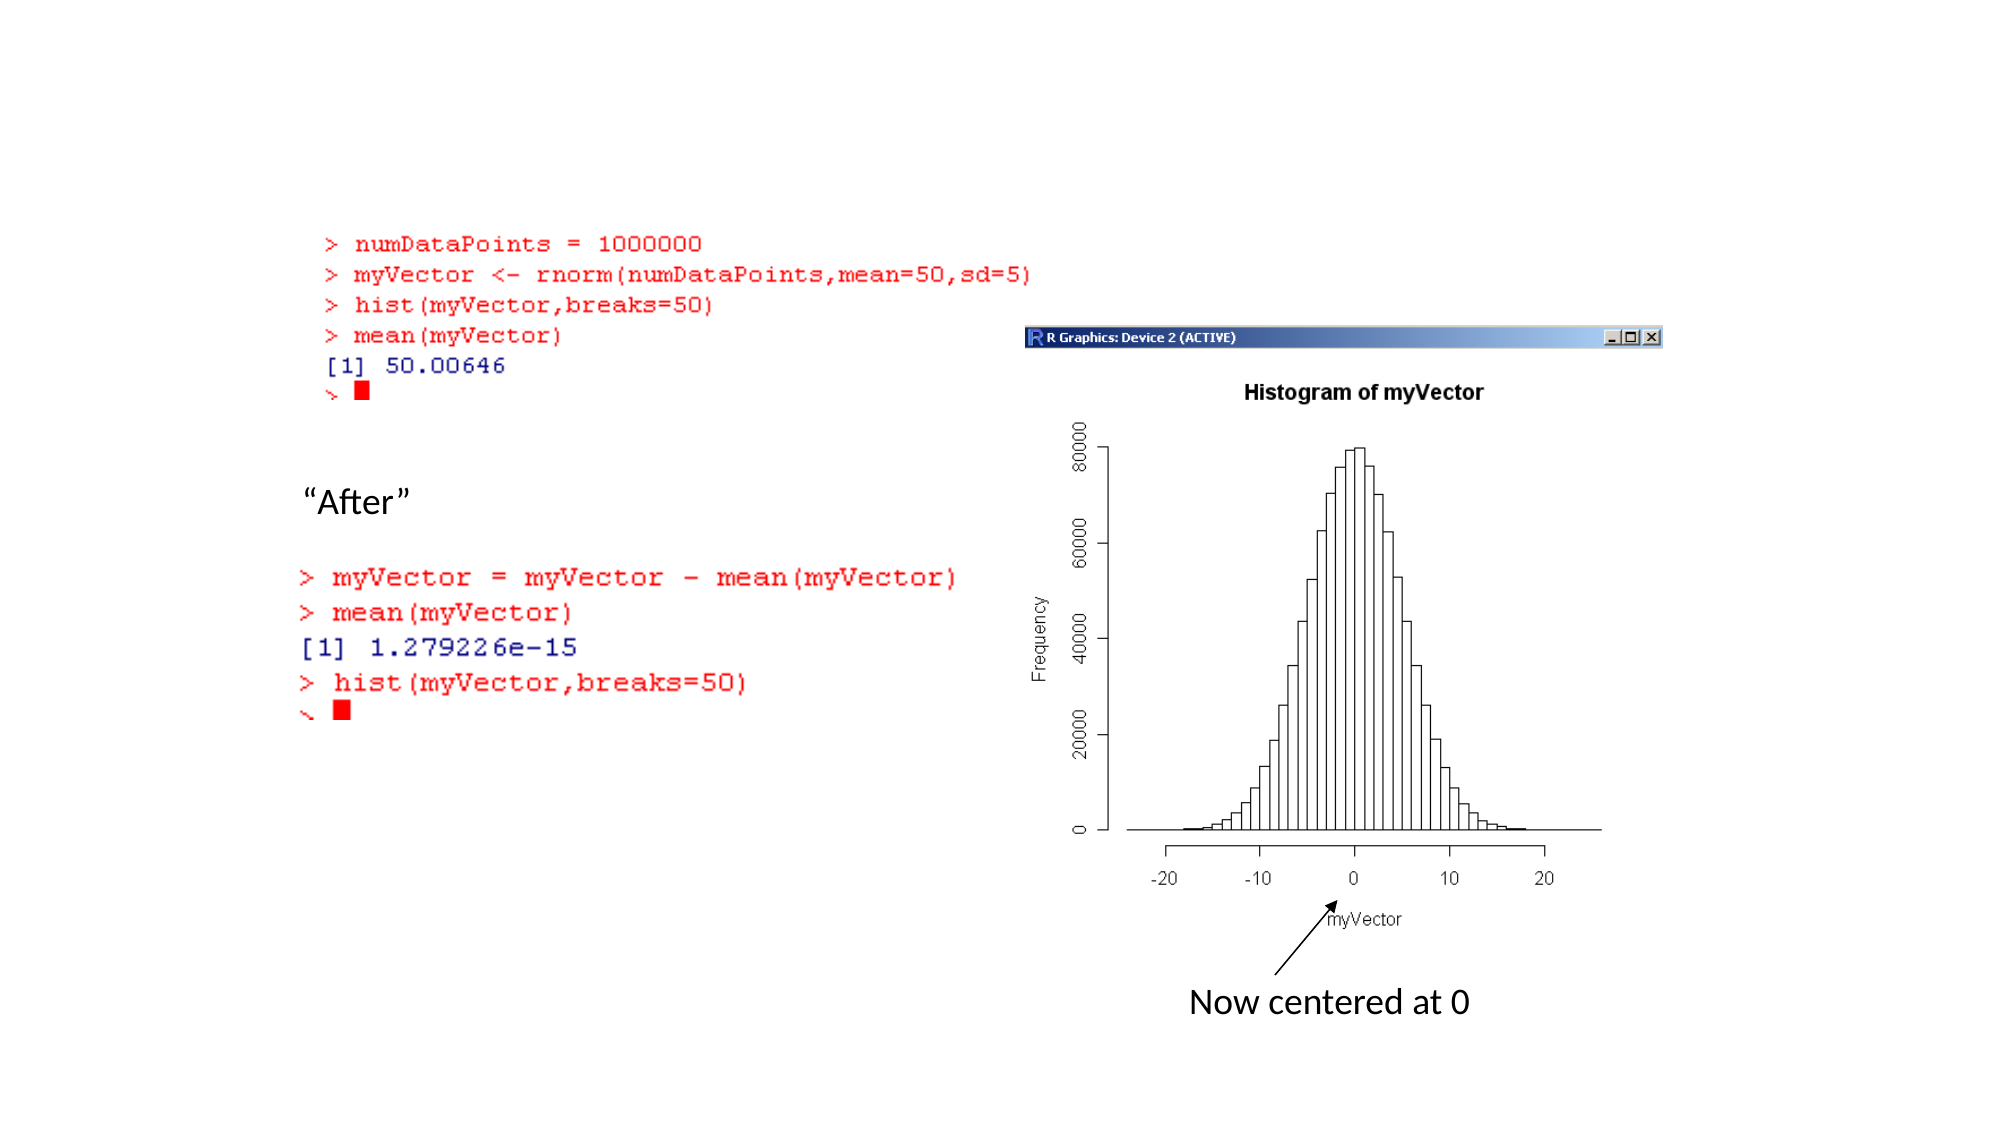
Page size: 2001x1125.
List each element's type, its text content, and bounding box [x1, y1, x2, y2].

text_box Now centered at 0 [1174, 969, 1486, 1029]
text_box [315, 229, 1053, 400]
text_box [1024, 324, 1663, 937]
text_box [289, 562, 1024, 720]
text_box “After” [287, 469, 427, 529]
